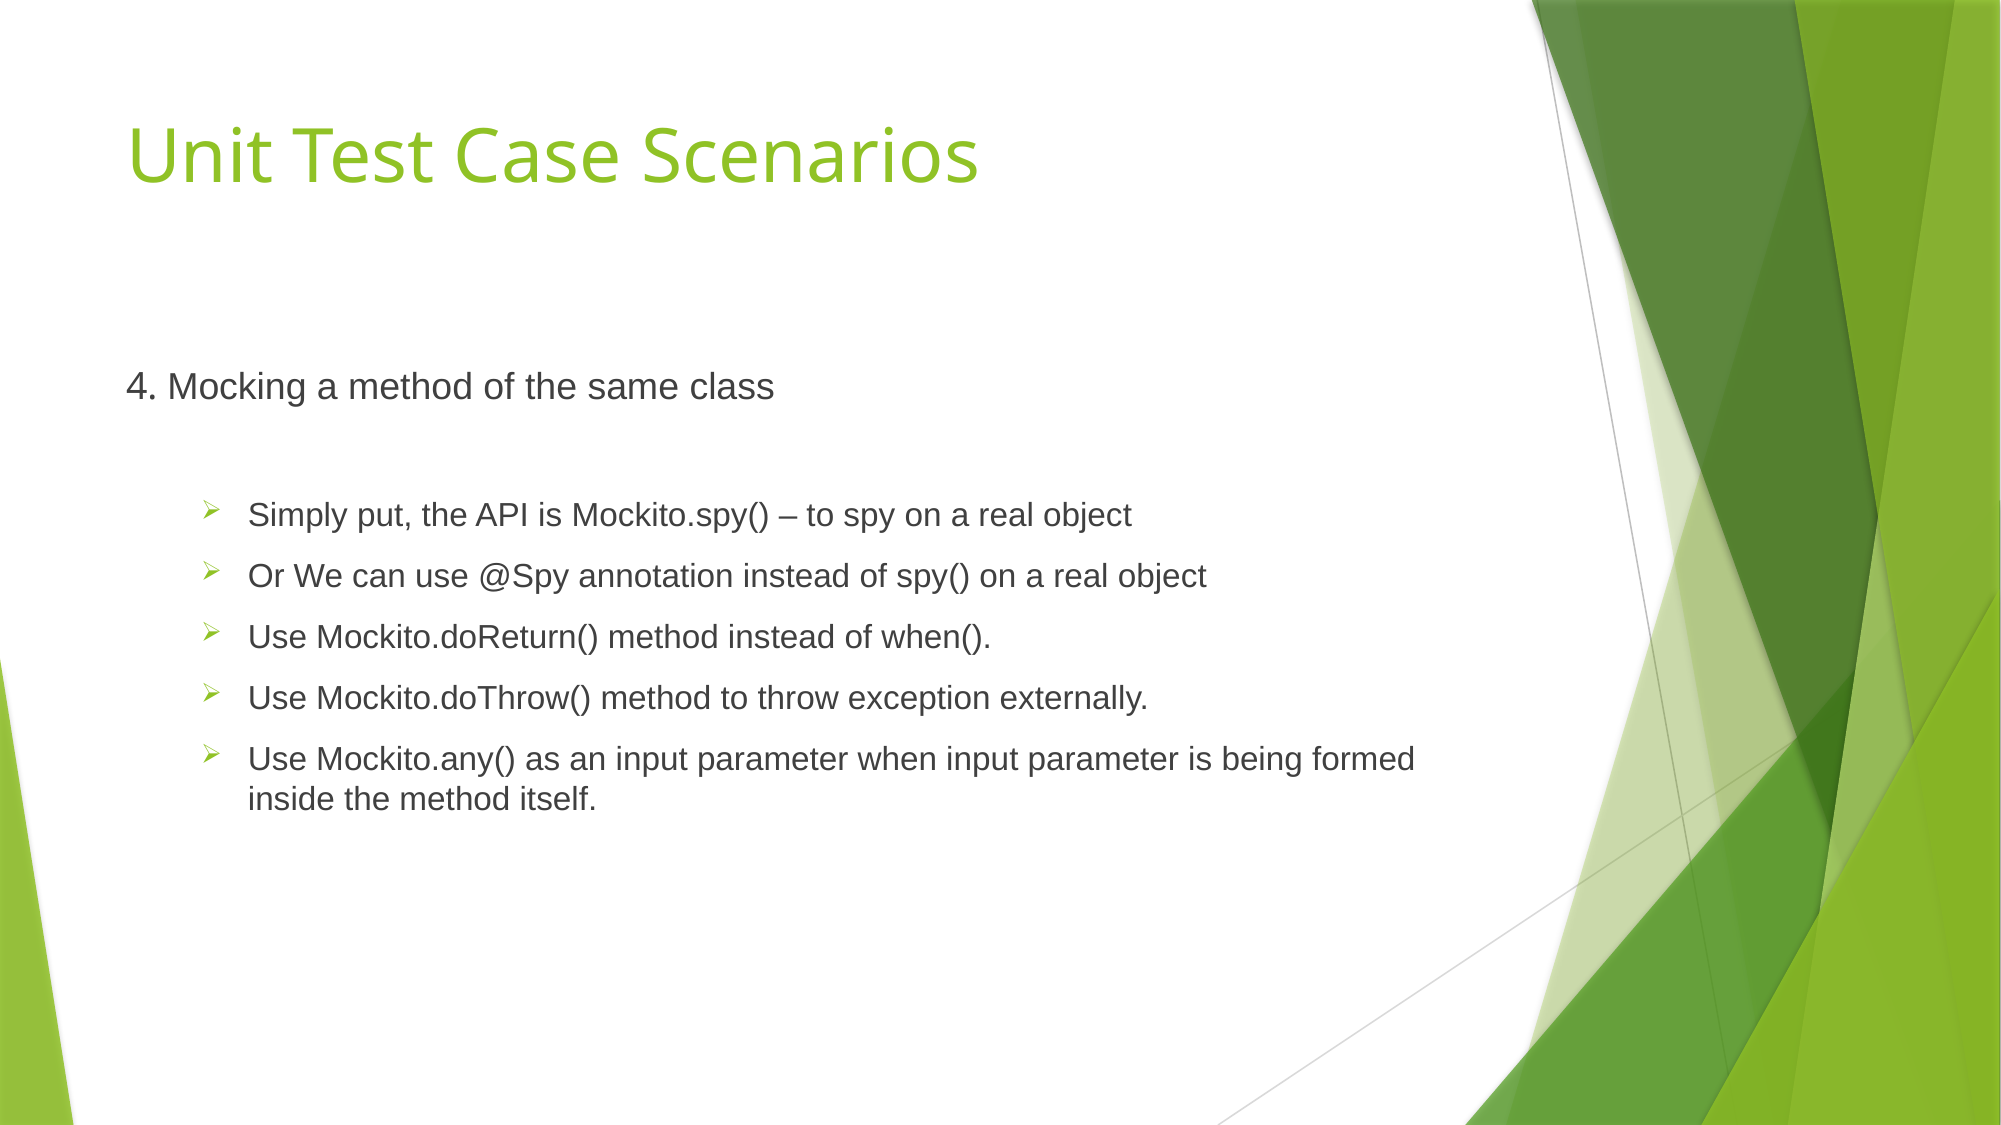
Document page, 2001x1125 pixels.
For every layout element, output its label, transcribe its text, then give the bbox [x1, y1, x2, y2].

title Unit Test Case Scenarios [111, 99, 1522, 317]
list 4. Mocking a method of the same class Simply put, the API is Mockito.spy() – to spy on a real object Or We can use @Spy annotation instead of spy() on a real object Use Mockito.doReturn() method instead of when(). Use Mockito.doThrow() method to throw exception externally. Use Mockito.any() as an input parameter when input parameter is being formed inside the method itself. [111, 354, 1522, 992]
